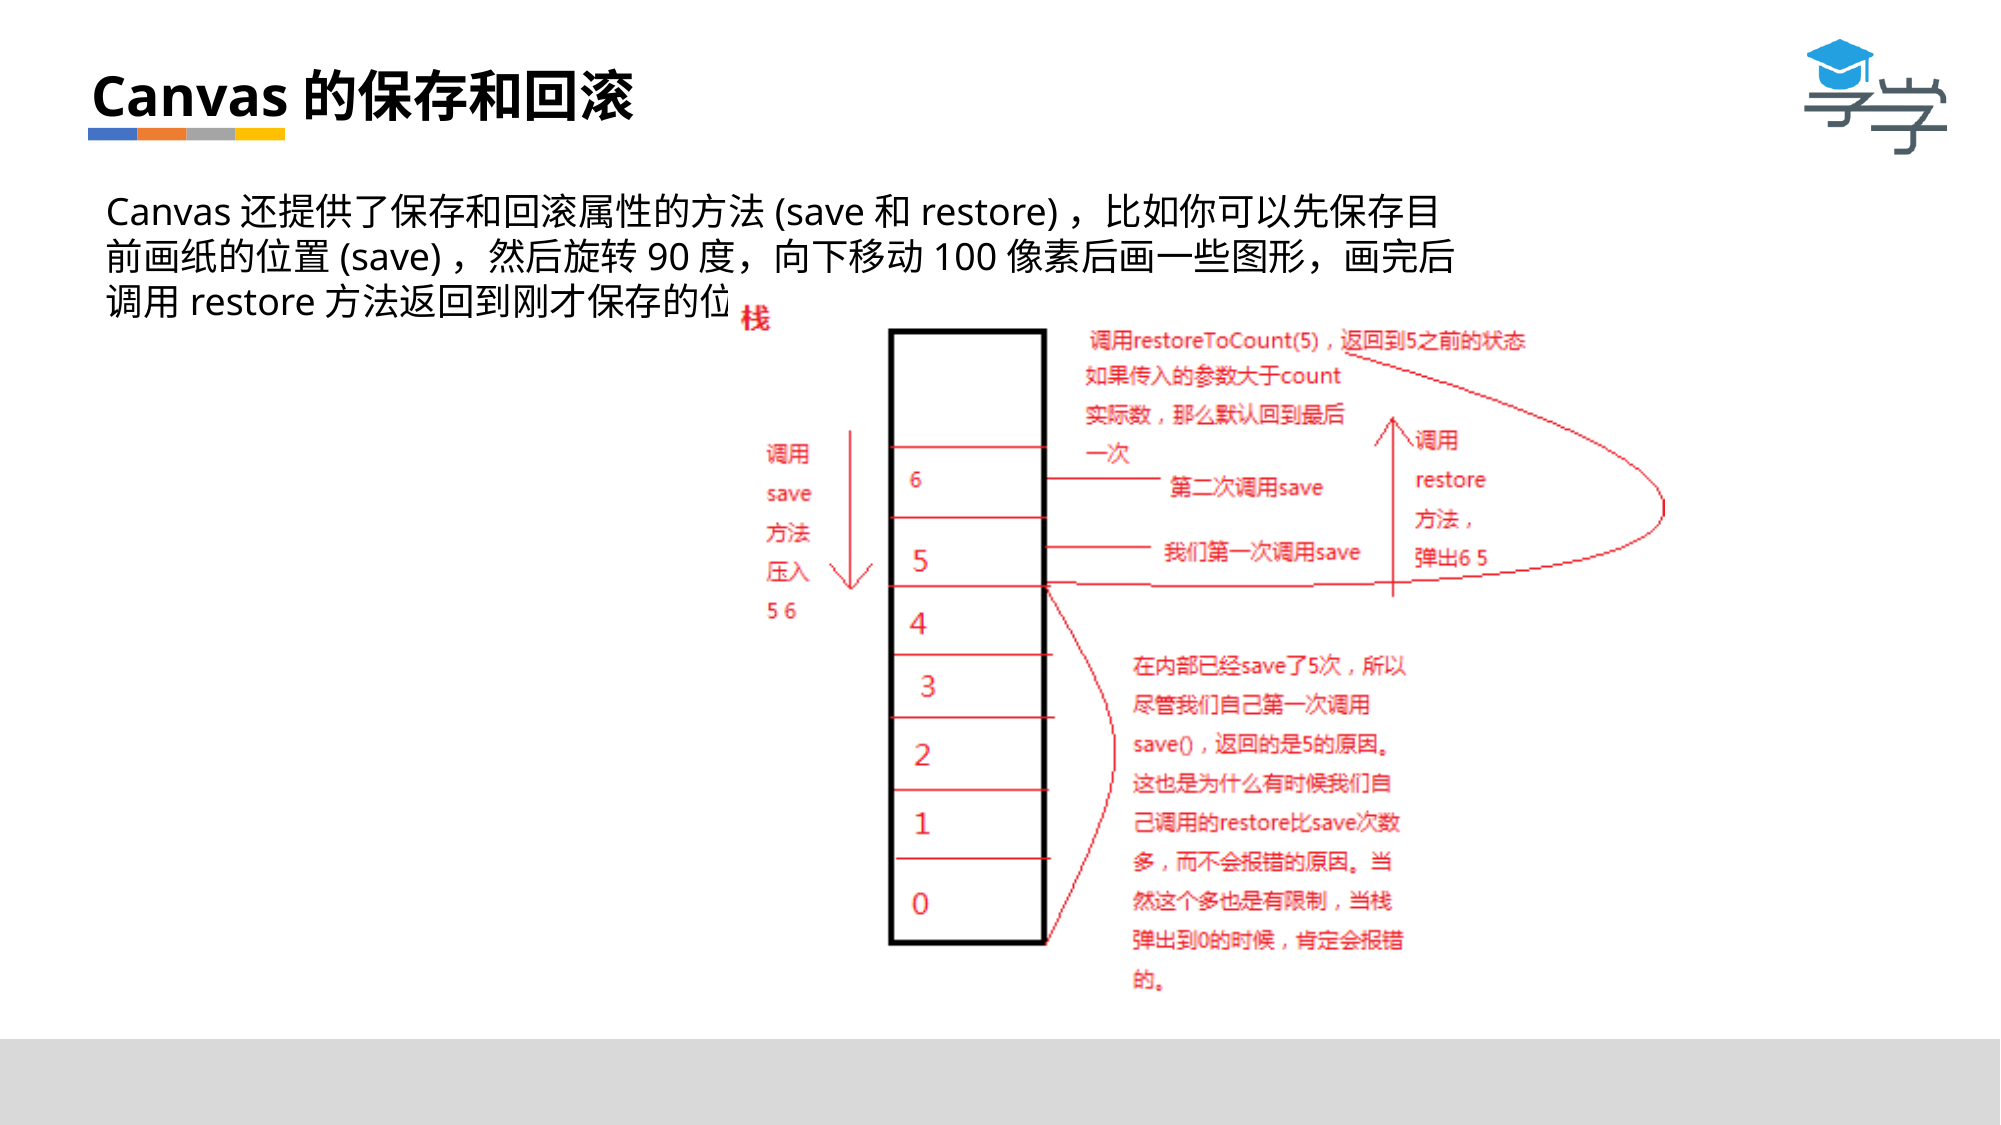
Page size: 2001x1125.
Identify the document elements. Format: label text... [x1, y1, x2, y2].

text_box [88, 127, 285, 141]
text_box Canvas还提供了保存和回滚属性的方法(save和restore)，比如你可以先保存目前画纸的位置(save)，然后旋转90度，向下移动100像素后画一些图形，画完后调用restore方法返回到刚才保存的位置。 [91, 180, 1477, 331]
picture [728, 280, 1665, 1003]
text_box Canvas的保存和回滚 [91, 60, 781, 128]
picture [1799, 20, 1952, 173]
